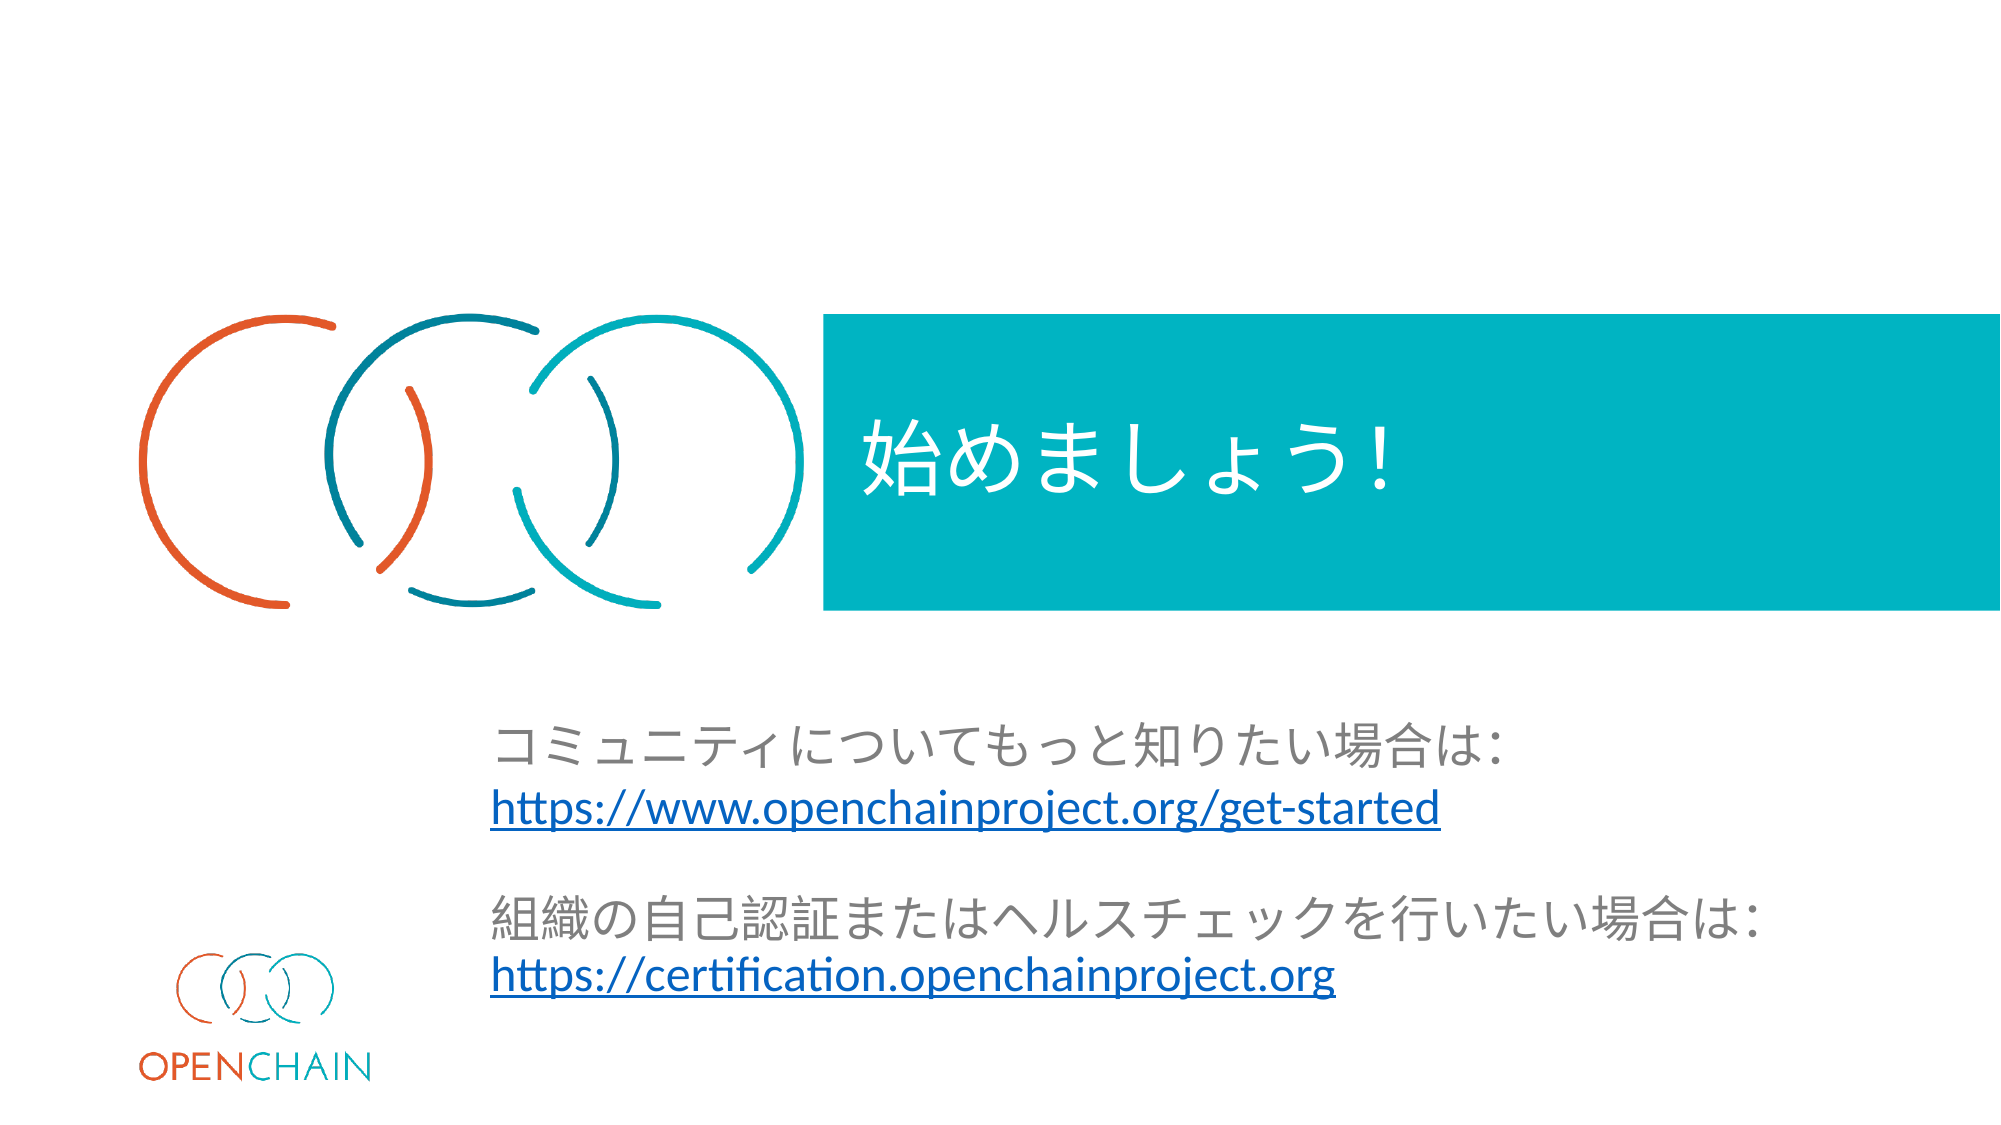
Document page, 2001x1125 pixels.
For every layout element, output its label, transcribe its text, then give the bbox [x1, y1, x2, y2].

title 始めましょう！ [845, 314, 2000, 611]
text_box コミュニティについてもっと知りたい場合は： https://www.openchainproject.org/get-started 組織の自己認証またはヘルスチェックを行いたい場合は： https://certification.openchainproject.org [475, 699, 1820, 997]
picture [137, 951, 372, 1082]
picture [137, 313, 806, 611]
